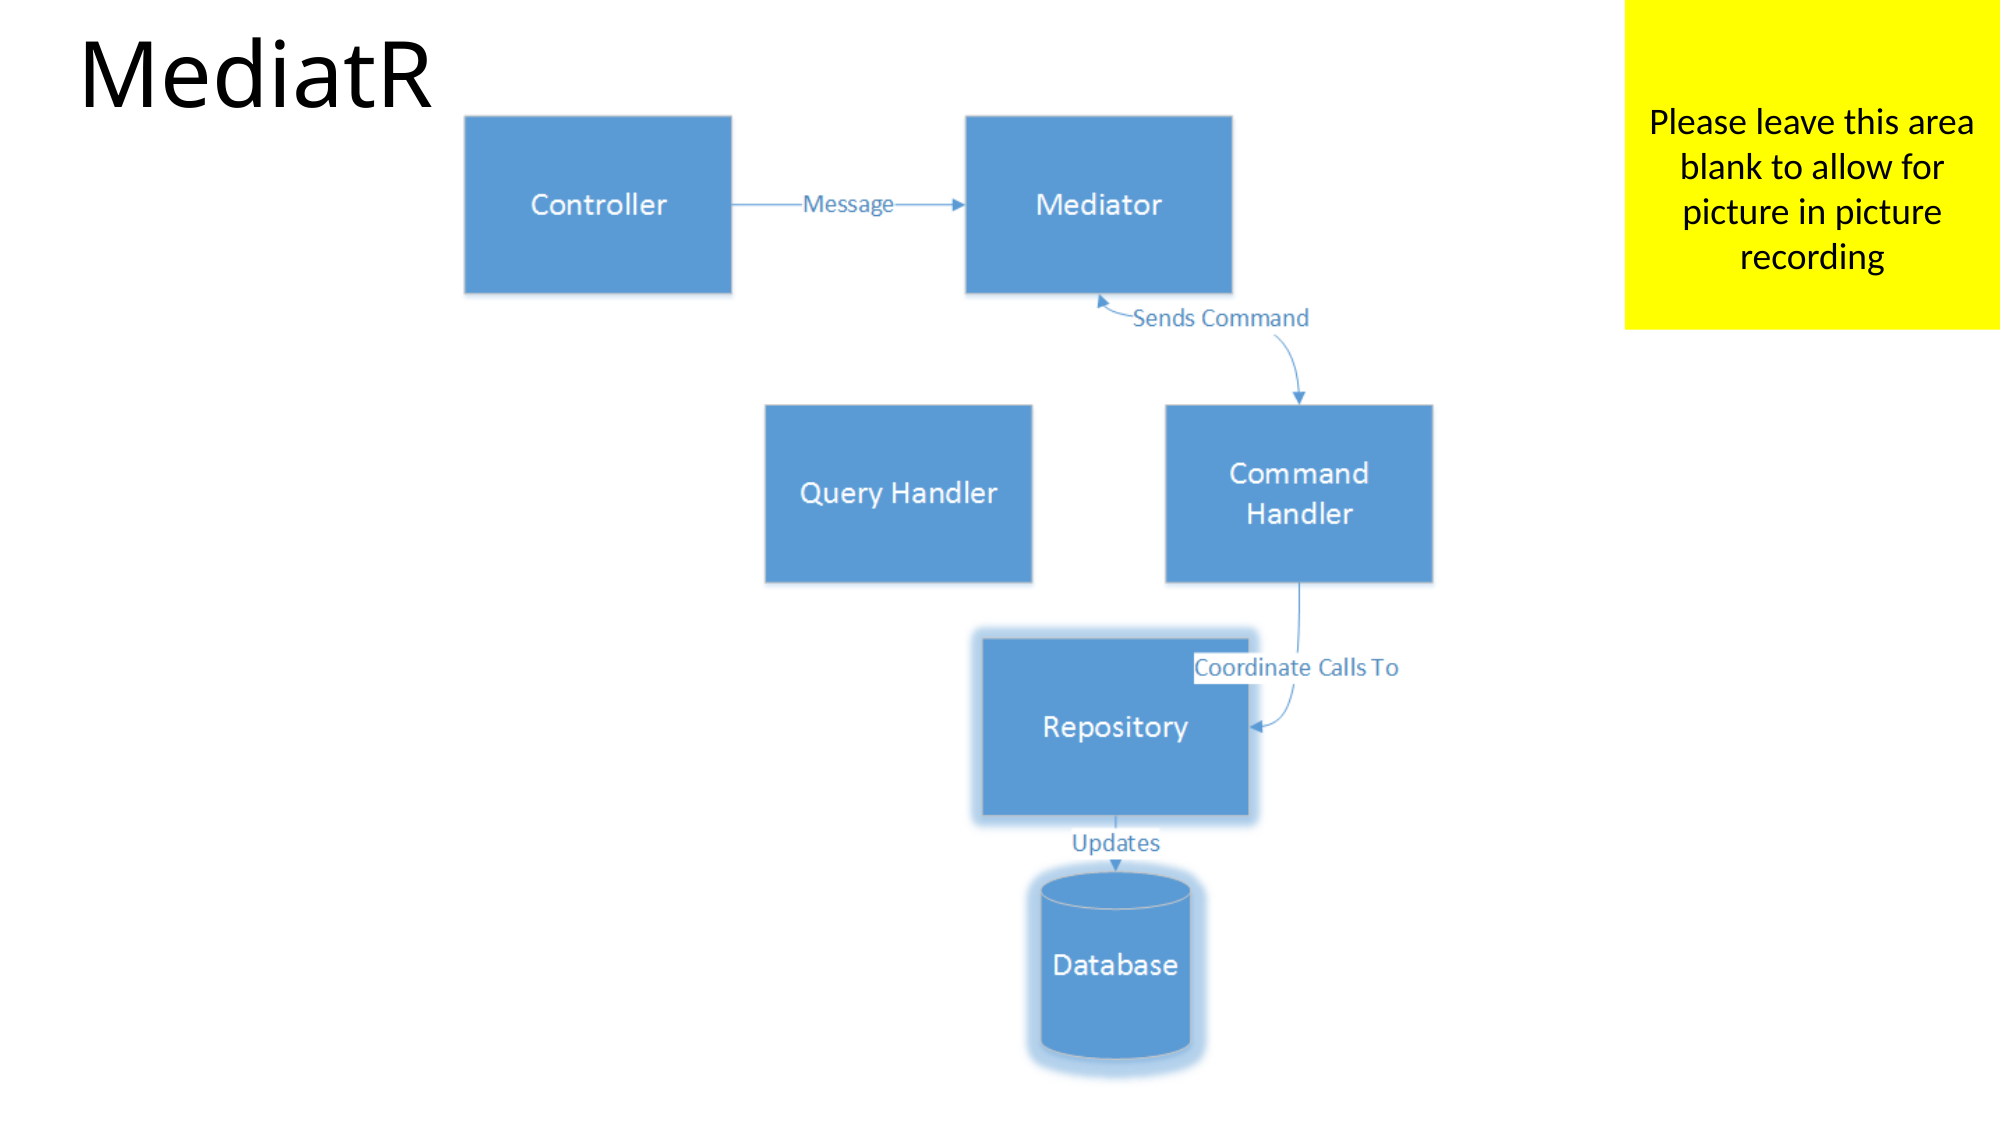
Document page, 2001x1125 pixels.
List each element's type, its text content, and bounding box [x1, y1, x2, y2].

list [458, 112, 1441, 1096]
title MediatR [62, 29, 1624, 205]
text_box Please leave this area blank to allow for picture in picture recording [1624, 0, 2000, 330]
